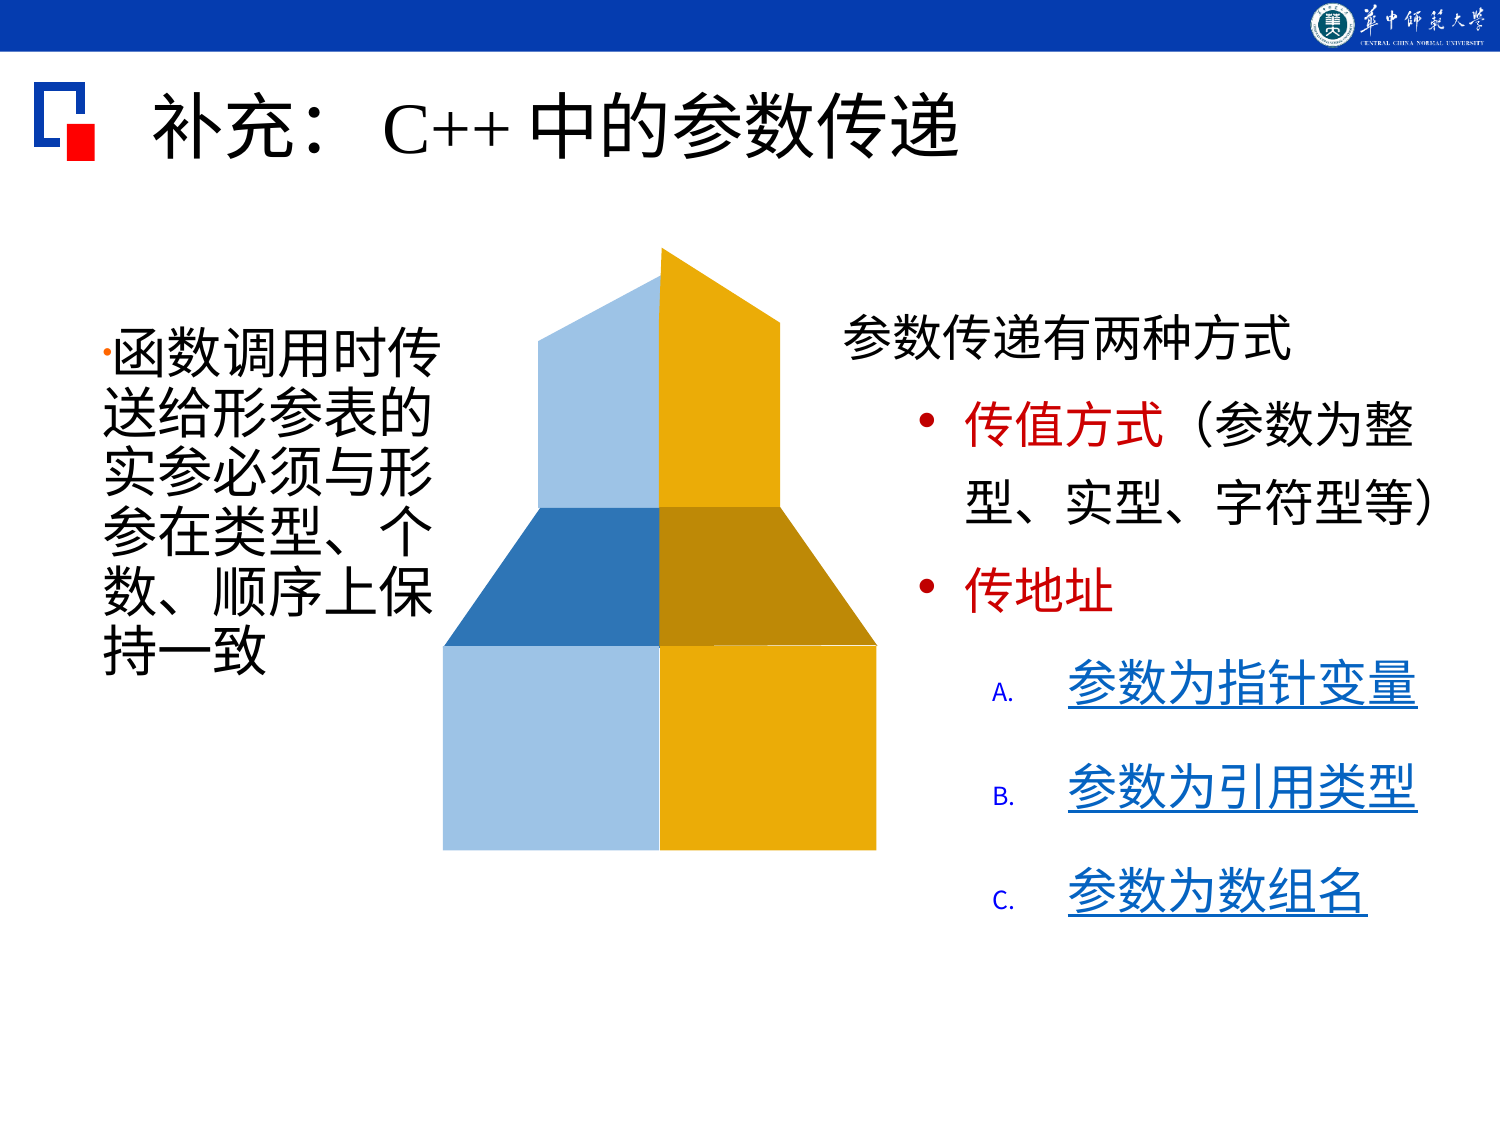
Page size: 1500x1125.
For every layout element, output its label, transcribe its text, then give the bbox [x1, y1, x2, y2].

picture [1310, 2, 1486, 48]
text_box 补充：C++中的参数传递 [136, 60, 1111, 200]
list 函数调用时传送给形参表的实参必须与形参在类型、个数、顺序上保持一致 [48, 318, 442, 697]
text_box 参数传递有两种方式 传值方式（参数为整型、实型、字符型等） 传地址 参数为指针变量 参数为引用类型 参数为数组名 [827, 280, 1489, 956]
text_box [442, 247, 878, 851]
